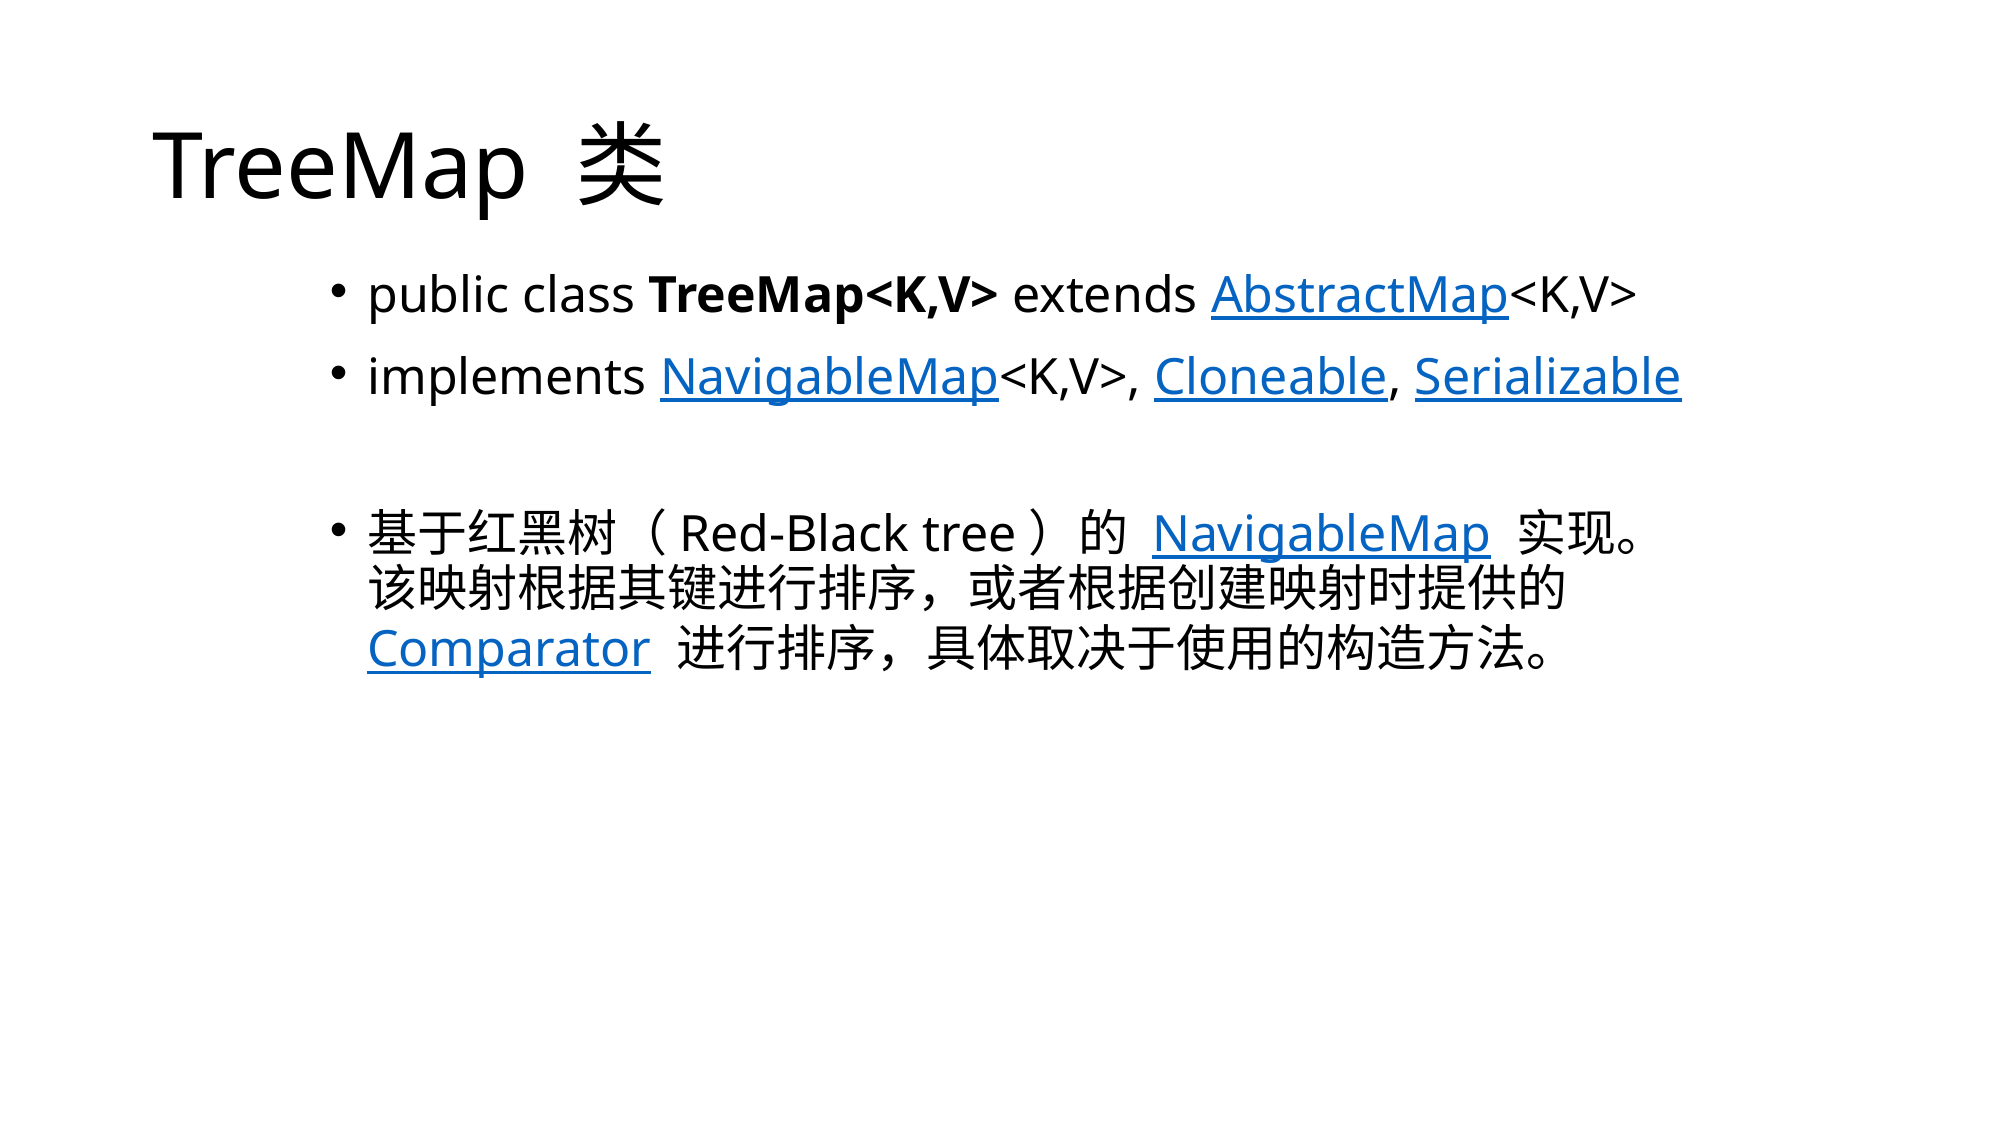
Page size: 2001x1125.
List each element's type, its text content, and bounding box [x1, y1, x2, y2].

title TreeMap 类 [137, 59, 1863, 278]
list public class TreeMap<K,V> extends AbstractMap<K,V> implements NavigableMap<K,V>, Cloneable, Serializable 基于红黑树（Red-Black tree）的 NavigableMap 实现。该映射根据其键进行排序，或者根据创建映射时提供的 Comparator 进行排序，具体取决于使用的构造方法。 [314, 255, 1703, 900]
